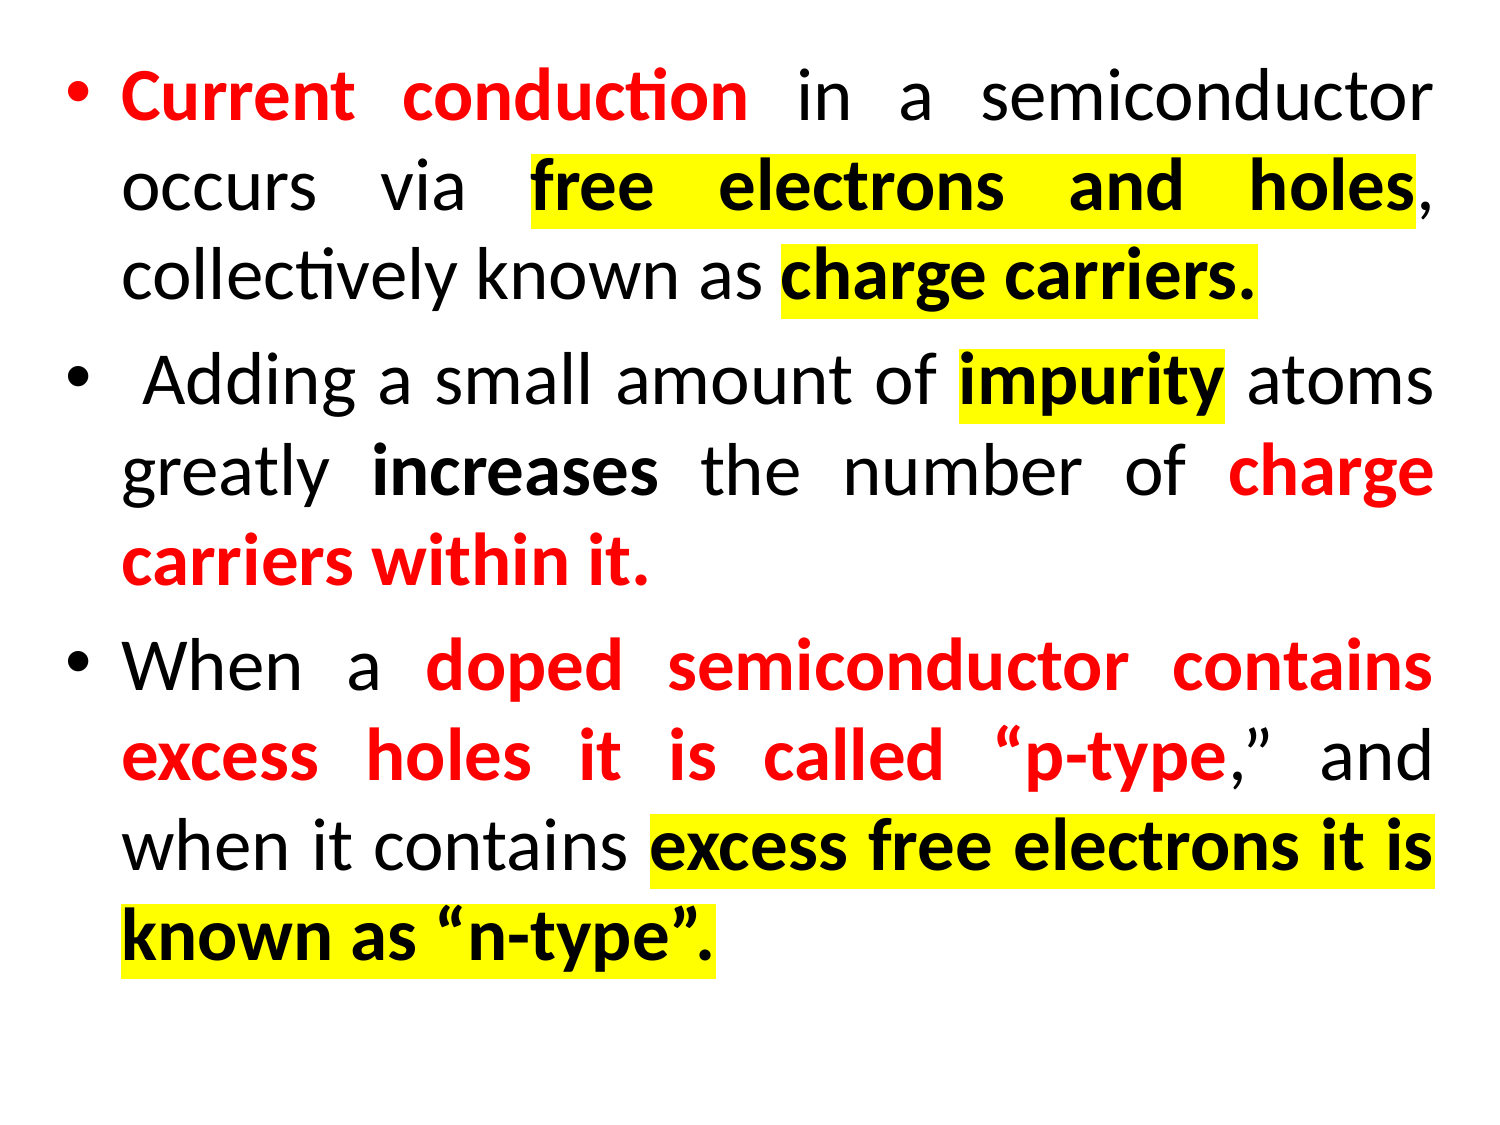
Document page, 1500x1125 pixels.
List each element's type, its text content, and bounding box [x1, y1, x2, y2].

list Current conduction in a semiconductor occurs via free electrons and holes, collectively known as charge carriers. Adding a small amount of impurity atoms greatly increases the number of charge carriers within it. When a doped semiconductor contains excess holes it is called “p-type,” and when it contains excess free electrons it is known as “n-type”. [50, 37, 1450, 1088]
